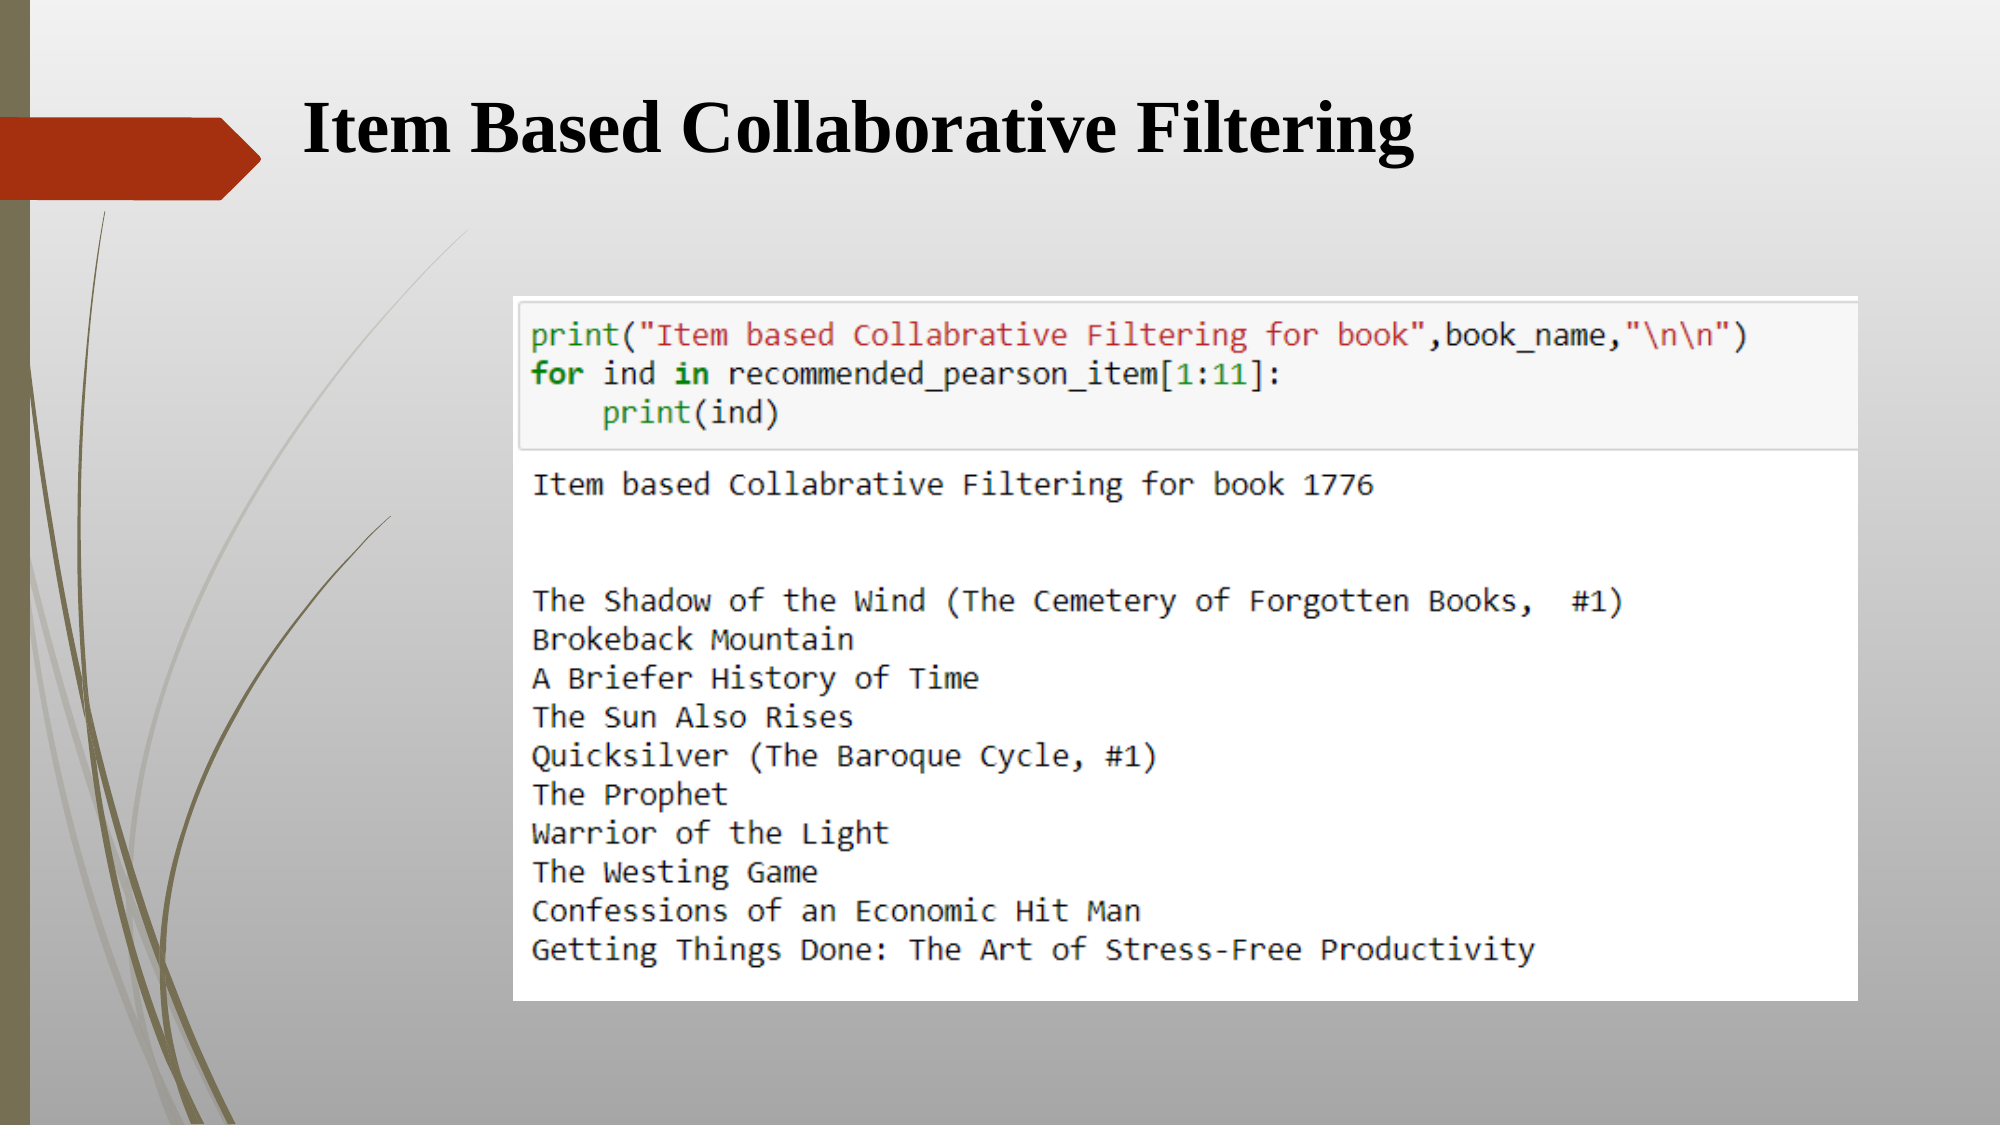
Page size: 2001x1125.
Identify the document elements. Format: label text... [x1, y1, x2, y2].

title Item Based Collaborative Filtering [287, 69, 1749, 280]
picture [513, 296, 1858, 1001]
